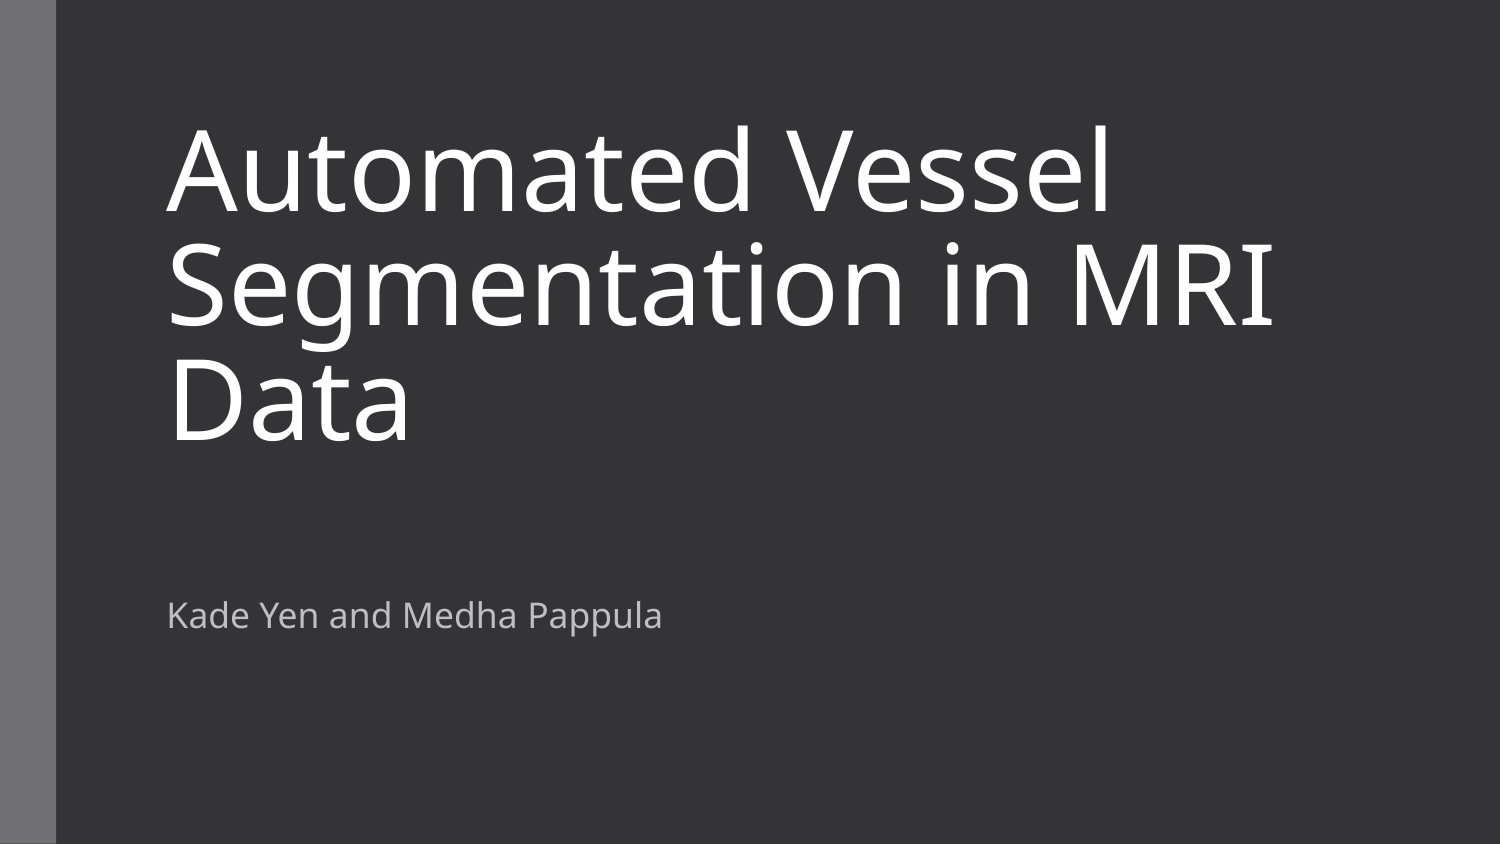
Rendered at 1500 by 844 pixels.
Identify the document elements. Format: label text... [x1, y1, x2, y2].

subtitle Kade Yen and Medha Pappula [155, 590, 1314, 799]
title Automated Vessel Segmentation in MRI Data [155, 93, 1314, 470]
